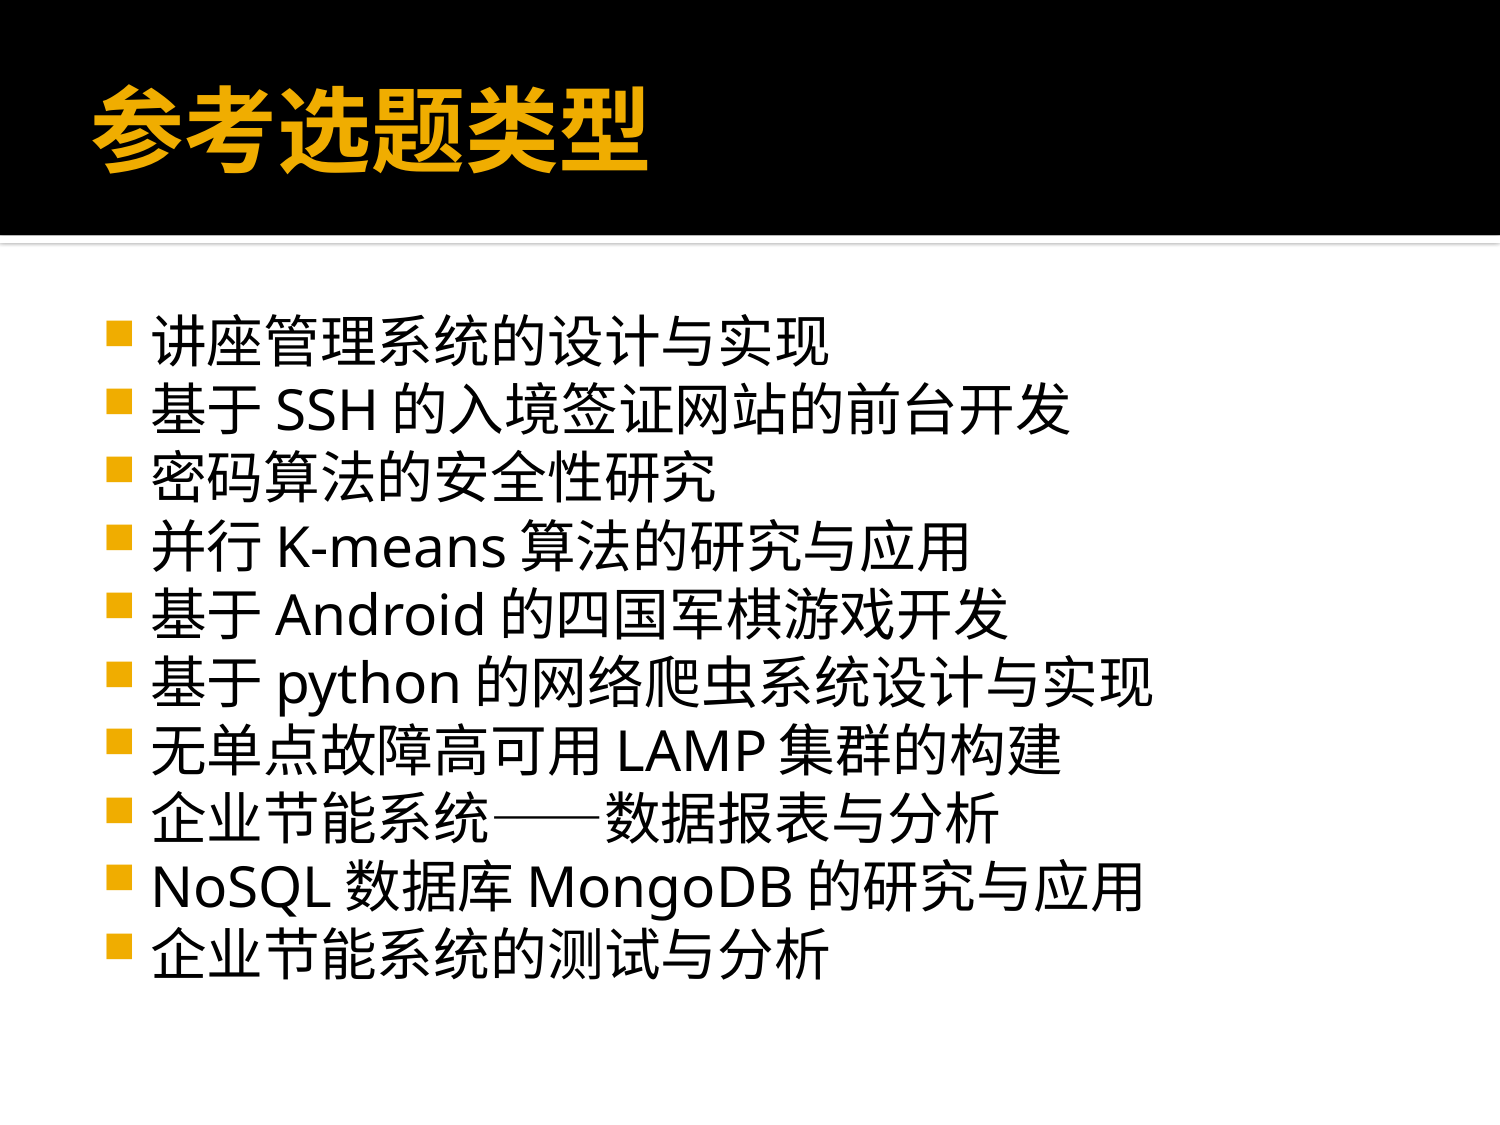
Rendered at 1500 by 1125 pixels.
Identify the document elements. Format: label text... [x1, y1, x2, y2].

title 参考选题类型 [75, 25, 1425, 231]
list 讲座管理系统的设计与实现 基于SSH的入境签证网站的前台开发 密码算法的安全性研究 并行K-means算法的研究与应用 基于Android的四国军棋游戏开发 基于python的网络爬虫系统设计与实现 无单点故障高可用LAMP集群的构建 企业节能系统——数据报表与分析 NoSQL数据库MongoDB的研究与应用 企业节能系统的测试与分析 [75, 291, 1425, 1000]
